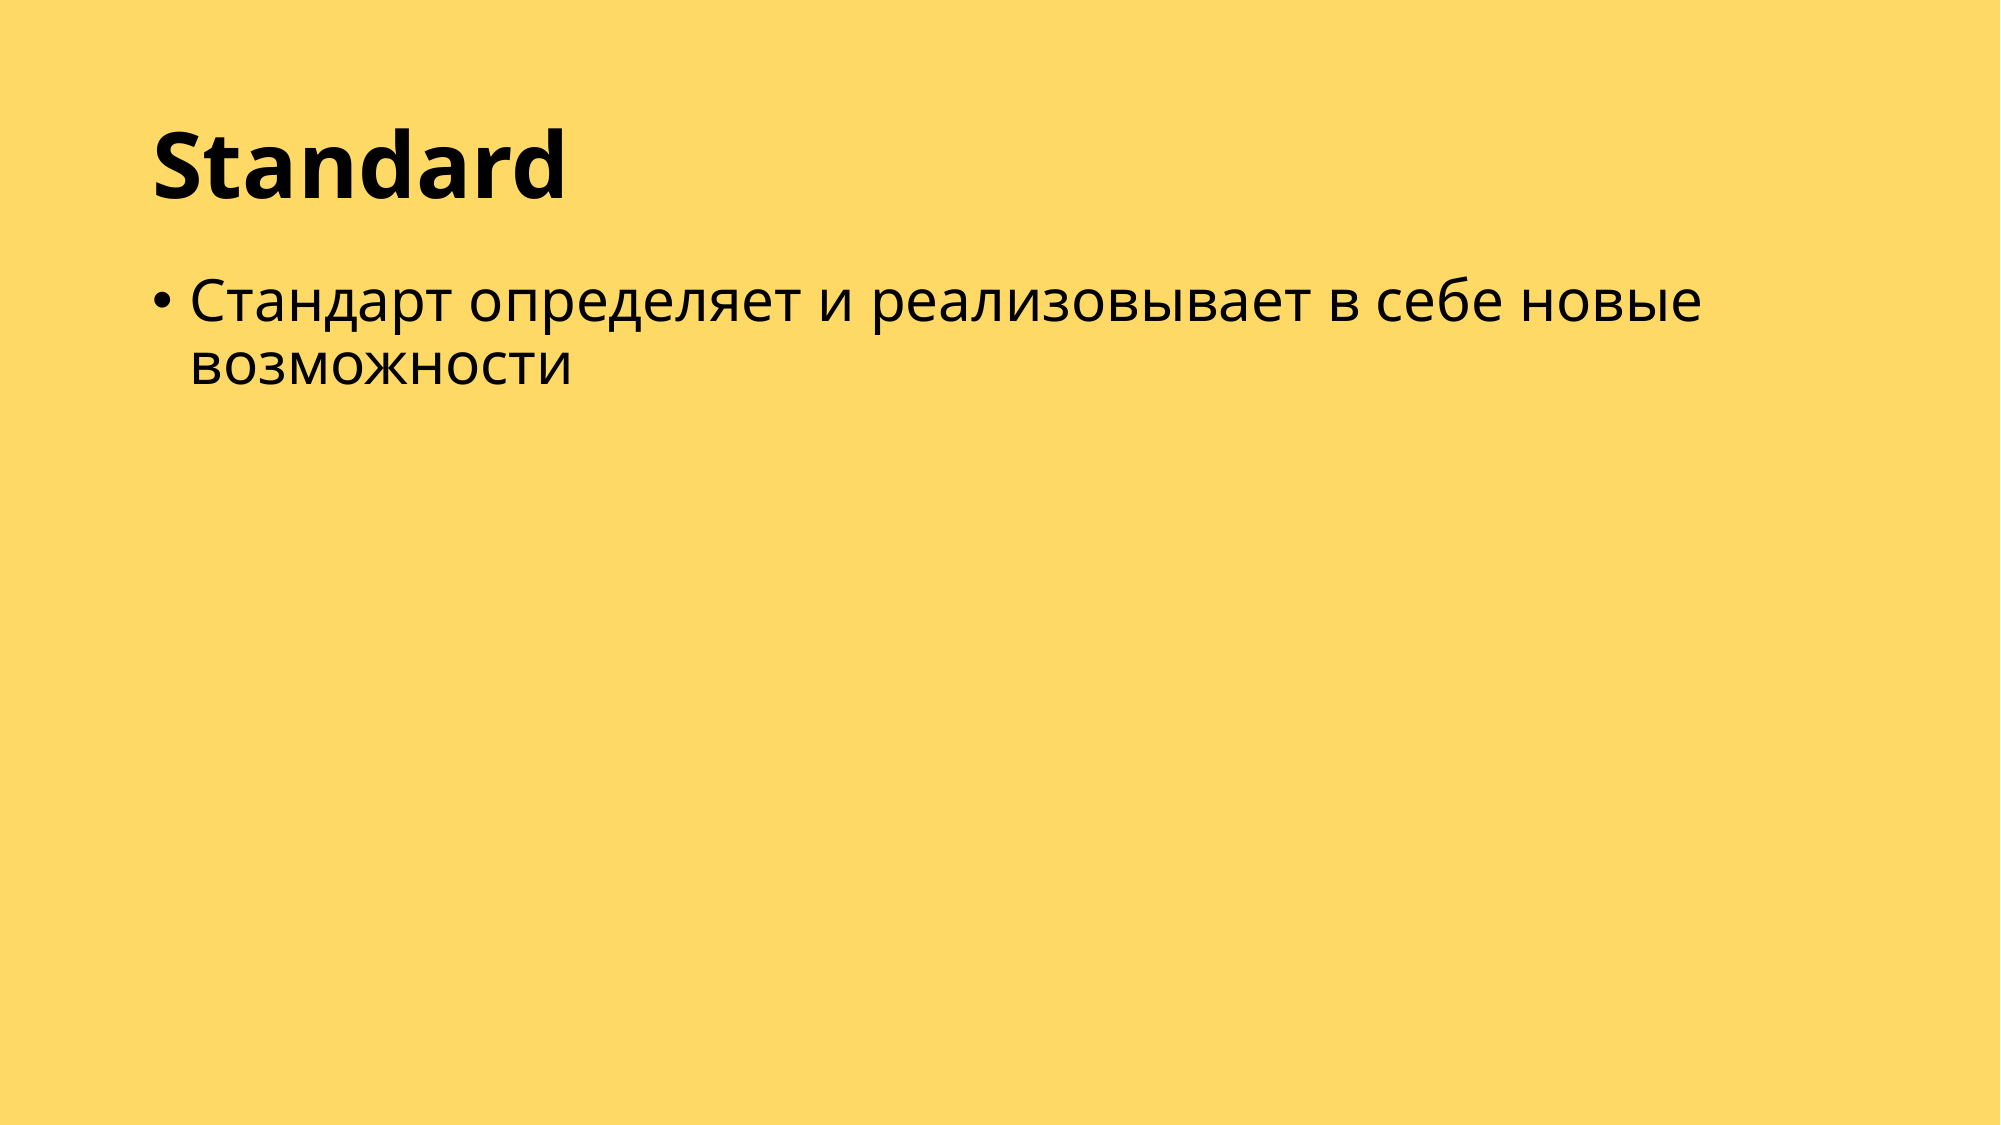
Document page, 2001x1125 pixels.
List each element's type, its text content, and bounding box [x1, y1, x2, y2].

list Стандарт определяет и реализовывает в себе новые возможности [137, 263, 1863, 1105]
title Standard [137, 59, 1863, 263]
